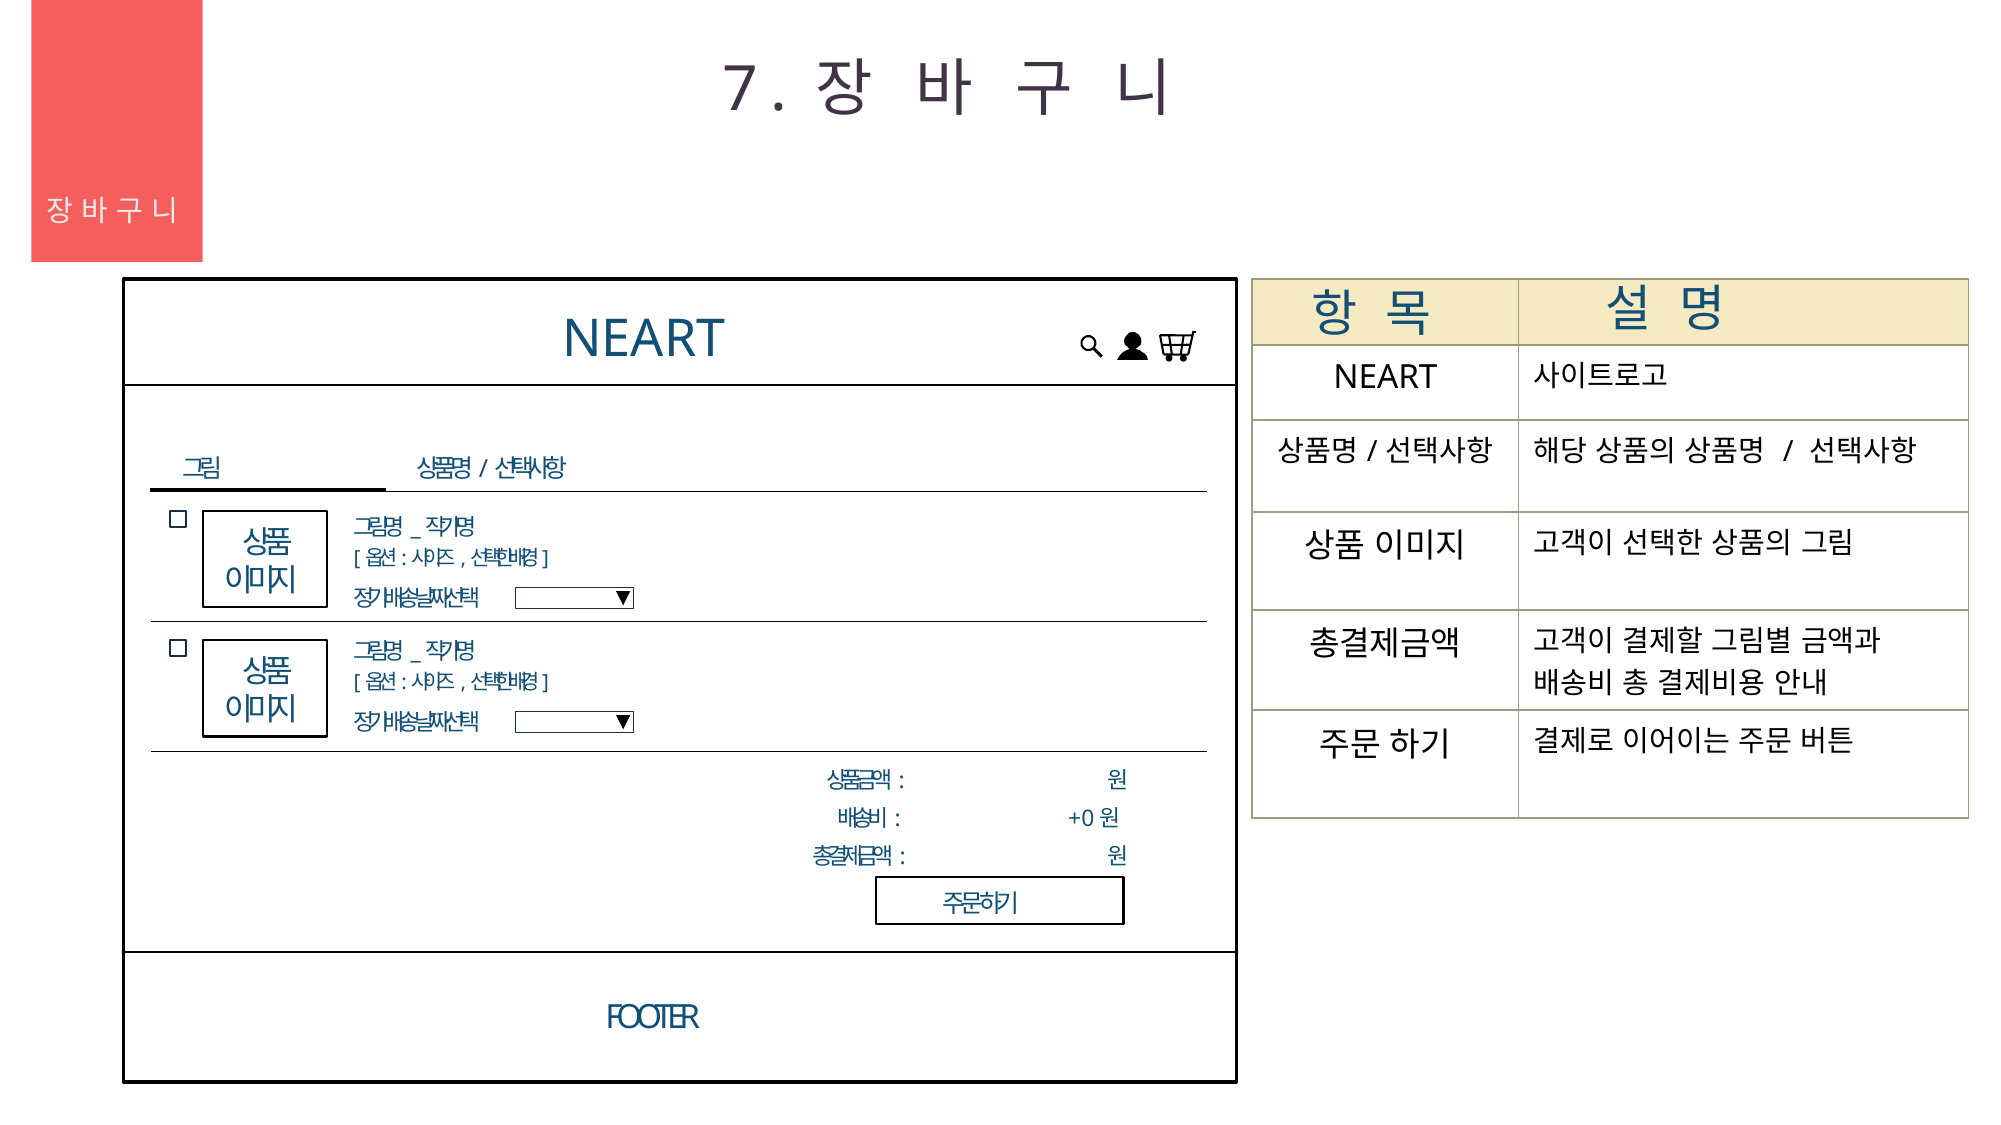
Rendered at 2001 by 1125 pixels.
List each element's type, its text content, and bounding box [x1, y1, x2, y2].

text_box [201, 509, 329, 609]
table_header [1253, 280, 1296, 344]
text_box [168, 509, 188, 529]
text_box 상품 금액 : [811, 763, 941, 796]
table_cell 해당 상품의 상품명 / 선택사항 [1519, 421, 1968, 511]
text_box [30, 0, 213, 263]
text_box [옵션 : 사이즈, 선택한 배경 ] [338, 660, 599, 701]
text_box [122, 277, 1238, 384]
text_box 그림명 _ 작가명 [338, 634, 563, 660]
table_header [1820, 280, 1968, 344]
table_cell 고객이 결제할 그림별 금액과 배송비 총 결제비용 안내 [1519, 611, 1968, 709]
text_box [옵션 : 사이즈, 선택한 배경 ] [338, 537, 599, 577]
table_cell 상품명/선택사항 [1253, 421, 1518, 511]
text_box [201, 638, 329, 738]
text_box 설 명 [1590, 269, 1820, 344]
table_header [1504, 280, 1518, 344]
text_box [614, 589, 632, 607]
text_box 상품명/선택사항 [401, 445, 603, 489]
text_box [1159, 330, 1197, 363]
table_cell 고객이 선택한 상품의 그림 [1519, 513, 1968, 609]
text_box 원 [1092, 763, 1155, 801]
text_box 상품 이미지 [210, 512, 323, 605]
table_header [1519, 280, 1590, 344]
text_box 그림명 _ 작가명 [338, 504, 563, 537]
text_box 주 문 하 기 [928, 879, 1087, 925]
text_box 7.장 바 구 니 [708, 3, 1341, 131]
text_box 상품 이미지 [210, 641, 323, 734]
text_box [875, 876, 1125, 926]
text_box [168, 638, 188, 658]
text_box 배 송 비 : [809, 796, 941, 834]
text_box [1079, 318, 1167, 374]
text_box [122, 395, 1238, 951]
text_box [614, 713, 632, 731]
text_box [122, 961, 1238, 1084]
table_cell 결제로 이어이는 주문 버튼 [1519, 711, 1968, 817]
text_box FOOTER [590, 987, 742, 1043]
text_box [514, 710, 635, 734]
table_cell 총결제금액 [1253, 611, 1518, 709]
text_box 정기 배송 날짜 선택 [338, 699, 563, 743]
table_cell 상품 이미지 [1253, 513, 1518, 609]
table_cell 주문 하기 [1253, 711, 1518, 817]
text_box 정기 배송 날짜 선택 [338, 576, 563, 619]
text_box [514, 586, 635, 610]
text_box 총 결제금액 : [797, 834, 941, 877]
text_box NEART [547, 296, 785, 375]
table_cell 사이트로고 [1519, 346, 1968, 419]
text_box 그림 [167, 445, 369, 487]
text_box 항 목 [1296, 274, 1504, 349]
text_box 원 [1092, 834, 1155, 877]
text_box + 0 원 [1053, 796, 1154, 839]
picture [1115, 331, 1148, 360]
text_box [1085, 333, 1101, 361]
table_cell NEART [1253, 346, 1518, 419]
